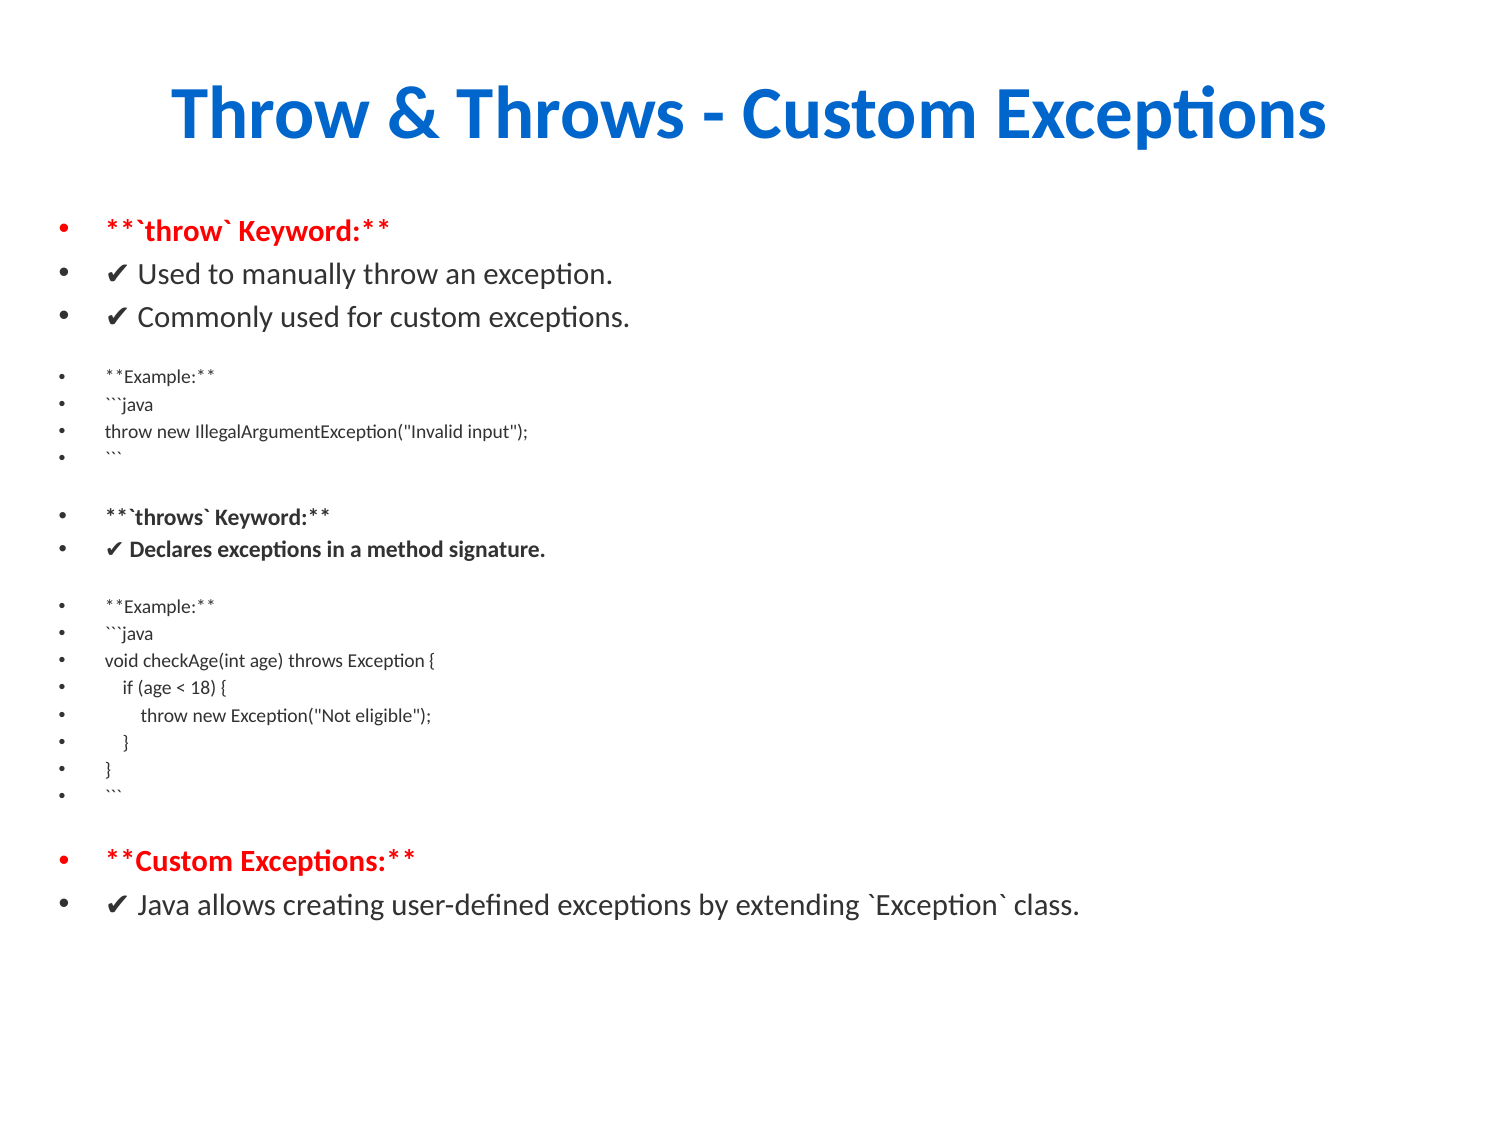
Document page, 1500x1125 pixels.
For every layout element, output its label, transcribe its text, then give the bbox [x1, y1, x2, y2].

title Throw & Throws - Custom Exceptions [75, 15, 1425, 203]
list **`throw` Keyword:** ✔ Used to manually throw an exception. ✔ Commonly used for custom exceptions. **Example:** ```java throw new IllegalArgumentException("Invalid input"); ``` **`throws` Keyword:** ✔ Declares exceptions in a method signature. **Example:** ```java void checkAge(int age) throws Exception { if (age < 18) { throw new Exception("Not eligible"); } } ``` **Custom Exceptions:** ✔ Java allows creating user-defined exceptions by extending `Exception` class. [43, 202, 1394, 945]
